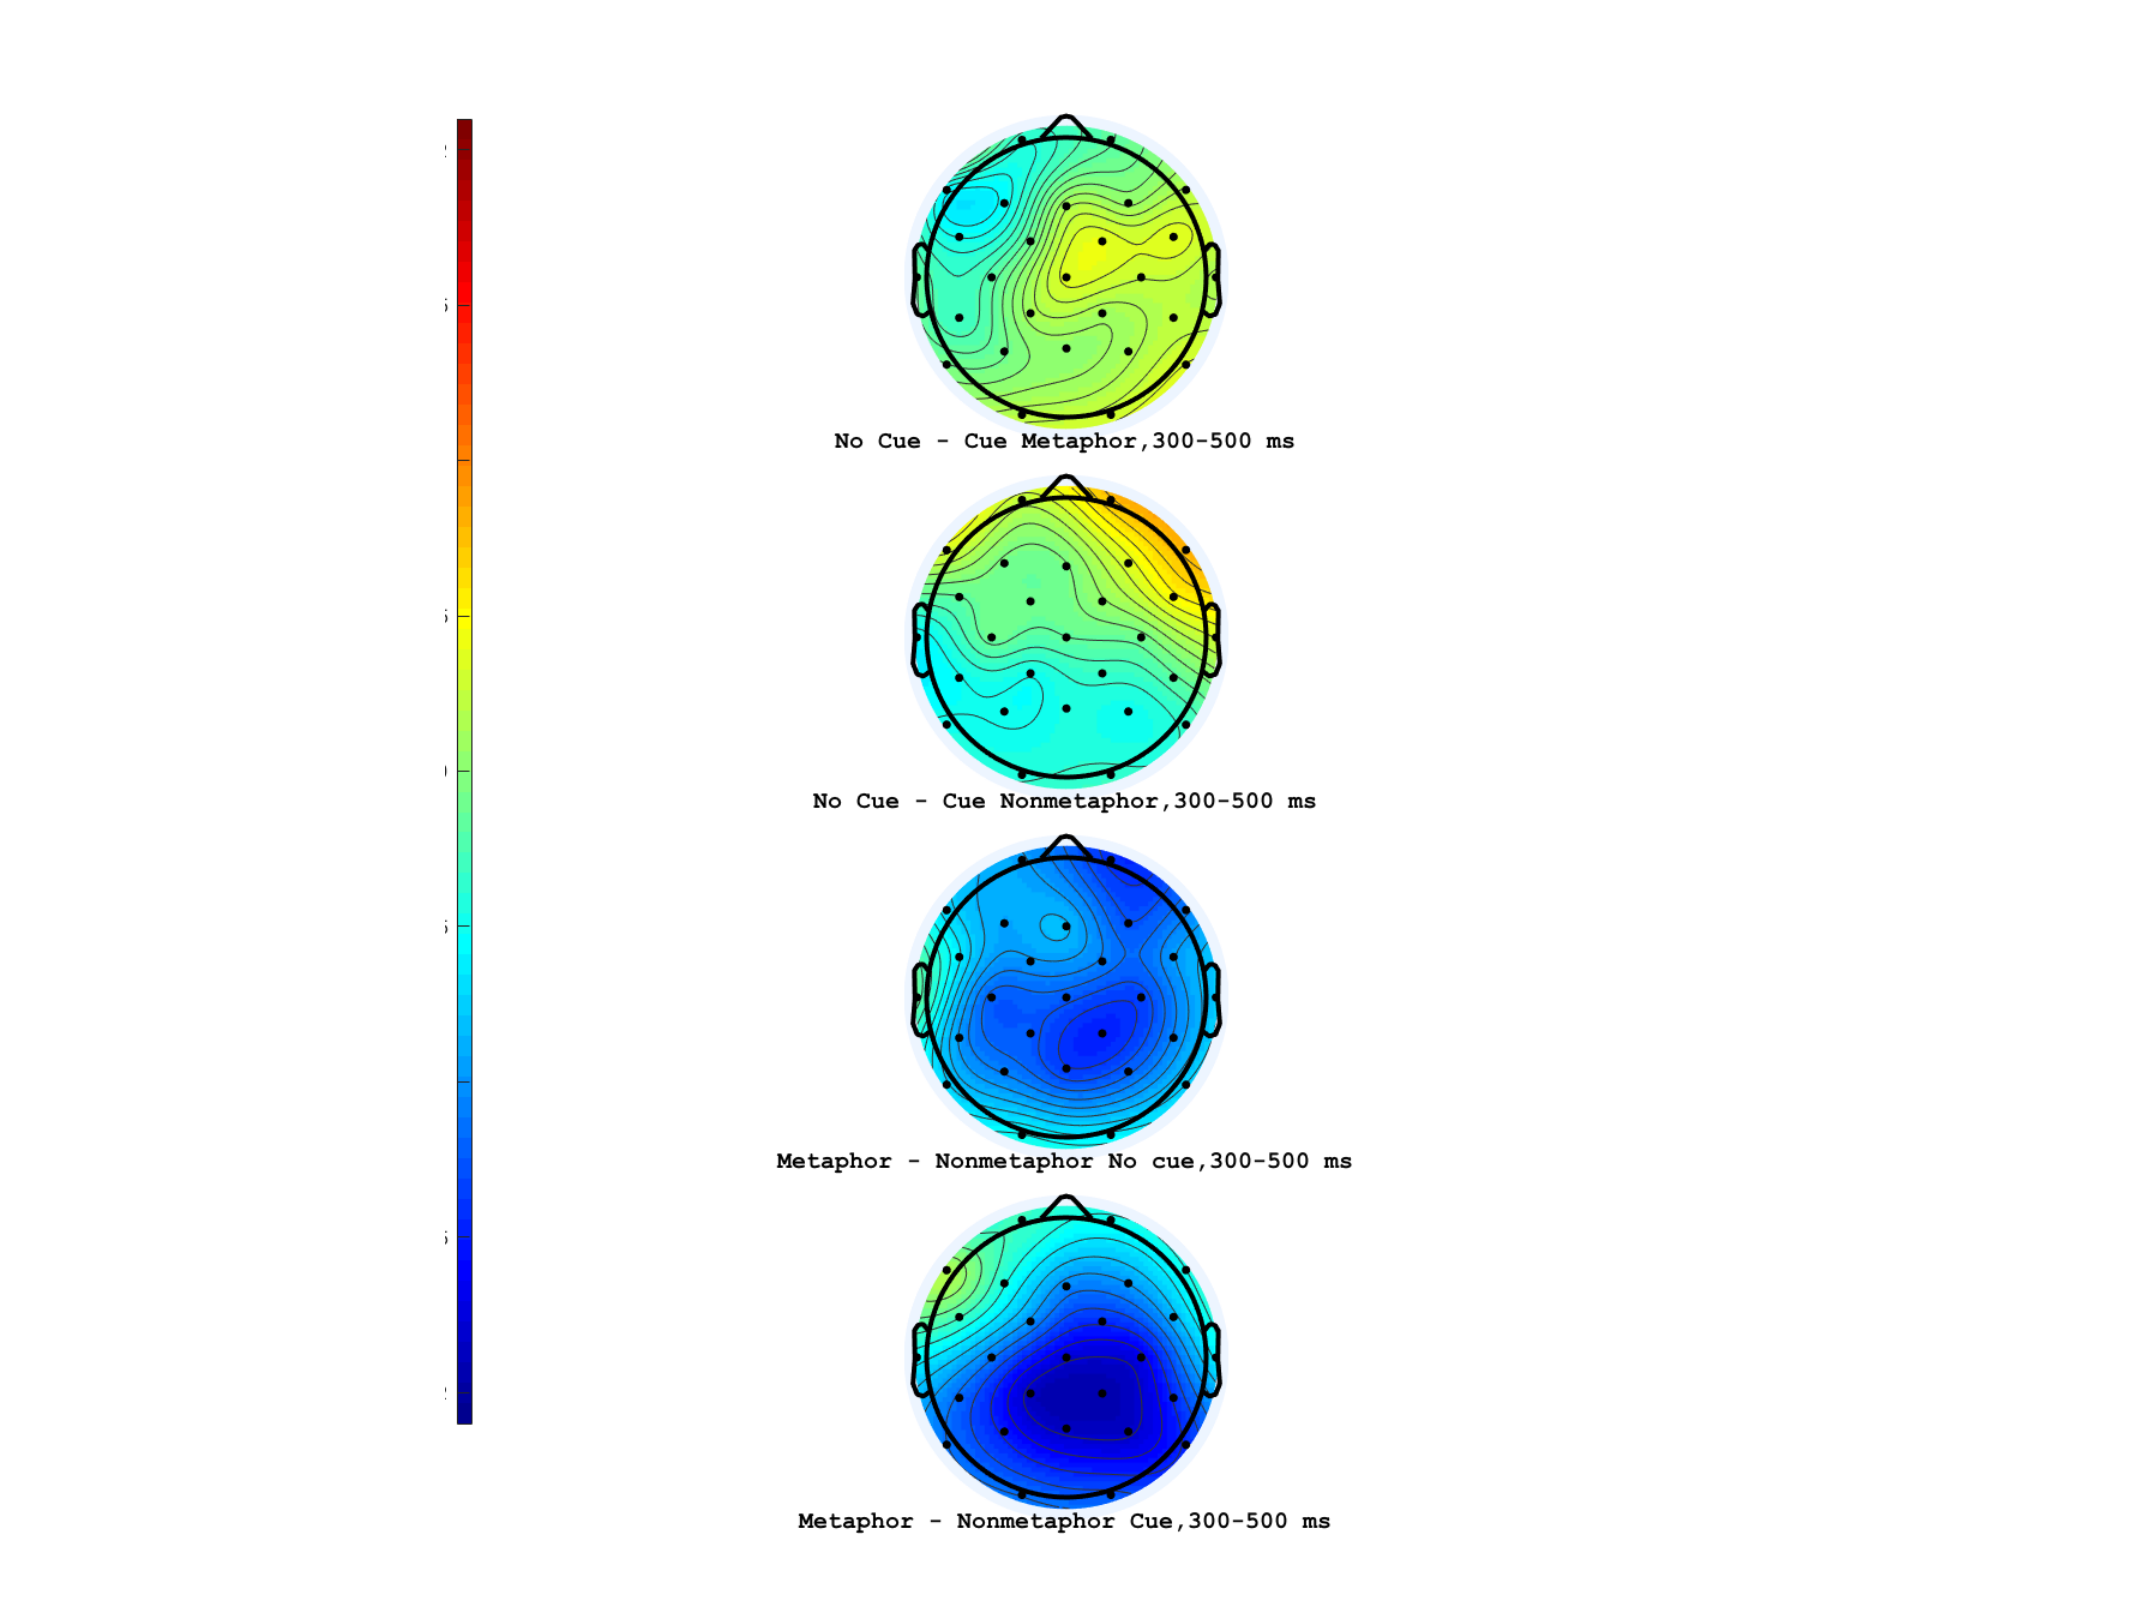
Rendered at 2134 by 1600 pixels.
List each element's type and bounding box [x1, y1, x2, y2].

picture [445, 0, 1689, 1600]
